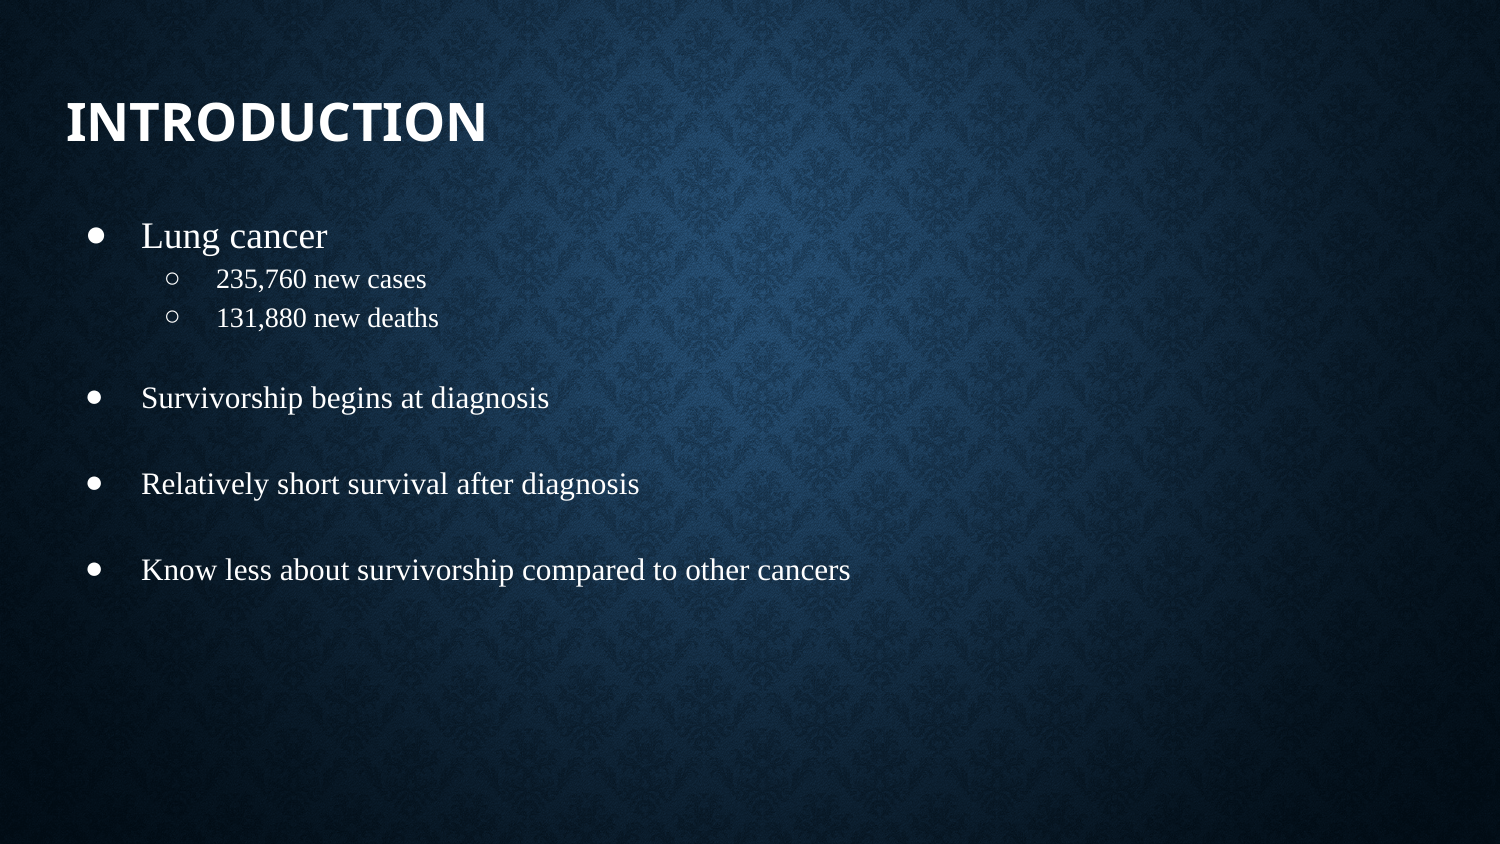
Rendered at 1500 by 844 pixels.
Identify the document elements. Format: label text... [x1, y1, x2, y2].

picture [0, 0, 1500, 844]
list Lung cancer 235,760 new cases 131,880 new deaths Survivorship begins at diagnosis Relatively short survival after diagnosis Know less about survivorship compared to other cancers [51, 189, 1449, 750]
title INTRODUCTION [51, 72, 1449, 167]
